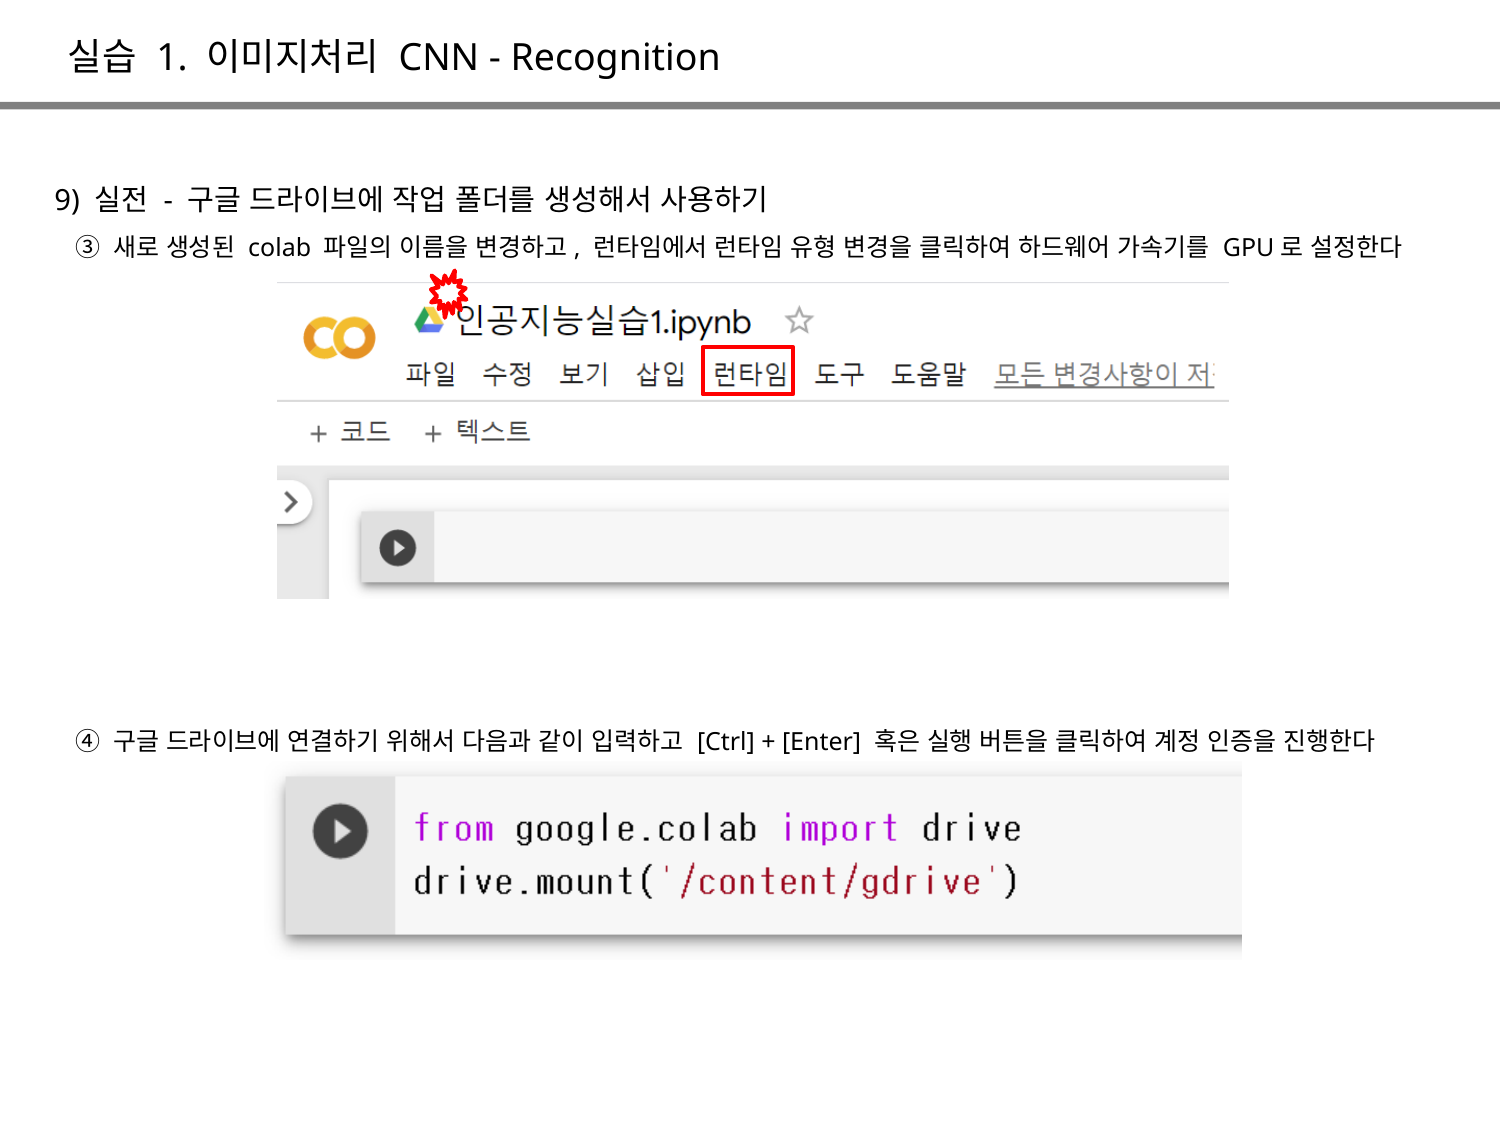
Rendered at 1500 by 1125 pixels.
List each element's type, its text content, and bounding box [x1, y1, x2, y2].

text_box 9) 실전 - 구글 드라이브에 작업 폴더를 생성해서 사용하기 ③ 새로 생성된 colab 파일의 이름을 변경하고, 런타임에서 런타임 유형 변경을 클릭하여 하드웨어 가속기를 GPU로 설정한다 ④ 구글 드라이브에 연결하기 위해서 다음과 같이 입력하고 [Ctrl] + [Enter] 혹은 실행 버튼을 클릭하여 계정 인증을 진행한다 [39, 156, 1500, 763]
picture [264, 761, 1242, 961]
text_box 실습 1. 이미지처리 CNN - Recognition [53, 26, 892, 86]
text_box [0, 100, 1500, 111]
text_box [277, 270, 1229, 599]
